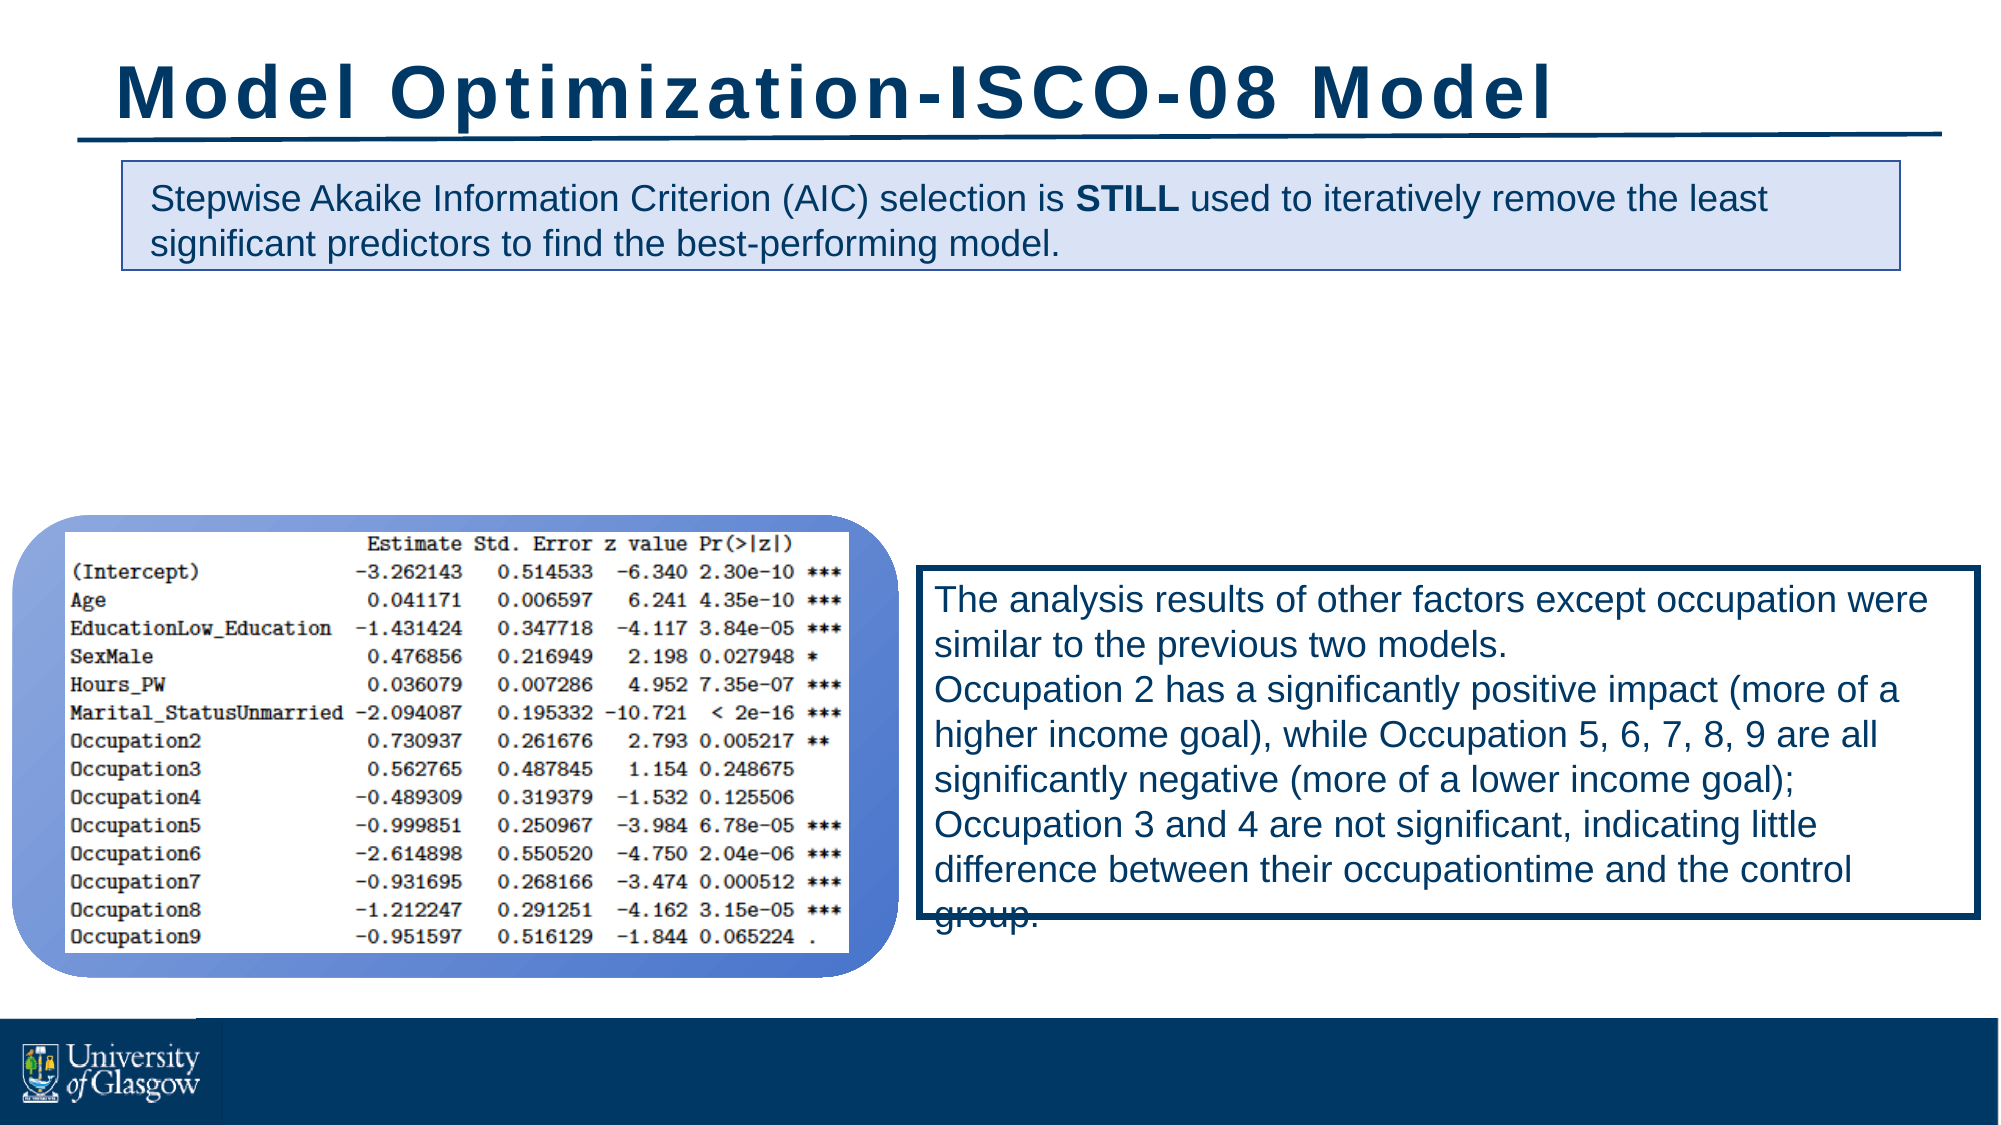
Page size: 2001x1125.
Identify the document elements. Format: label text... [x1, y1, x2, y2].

text_box The analysis results of other factors except occupation were similar to the previous two models. Occupation 2 has a significantly positive impact (more of a higher income goal), while Occupation 5, 6, 7, 8, 9 are all significantly negative (more of a lower income goal); Occupation 3 and 4 are not significant, indicating little difference between their occupationtime and the control group. [919, 568, 1978, 917]
text_box Stepwise Akaike Information Criterion (AIC) selection is STILL used to iteratively remove the least significant predictors to find the best-performing model. [135, 166, 1900, 271]
title Model Optimization-ISCO-08 Model [100, 30, 1958, 147]
picture [65, 531, 850, 953]
text_box [121, 160, 1901, 271]
text_box [12, 515, 899, 978]
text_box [0, 1017, 2000, 1125]
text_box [76, 133, 1943, 141]
